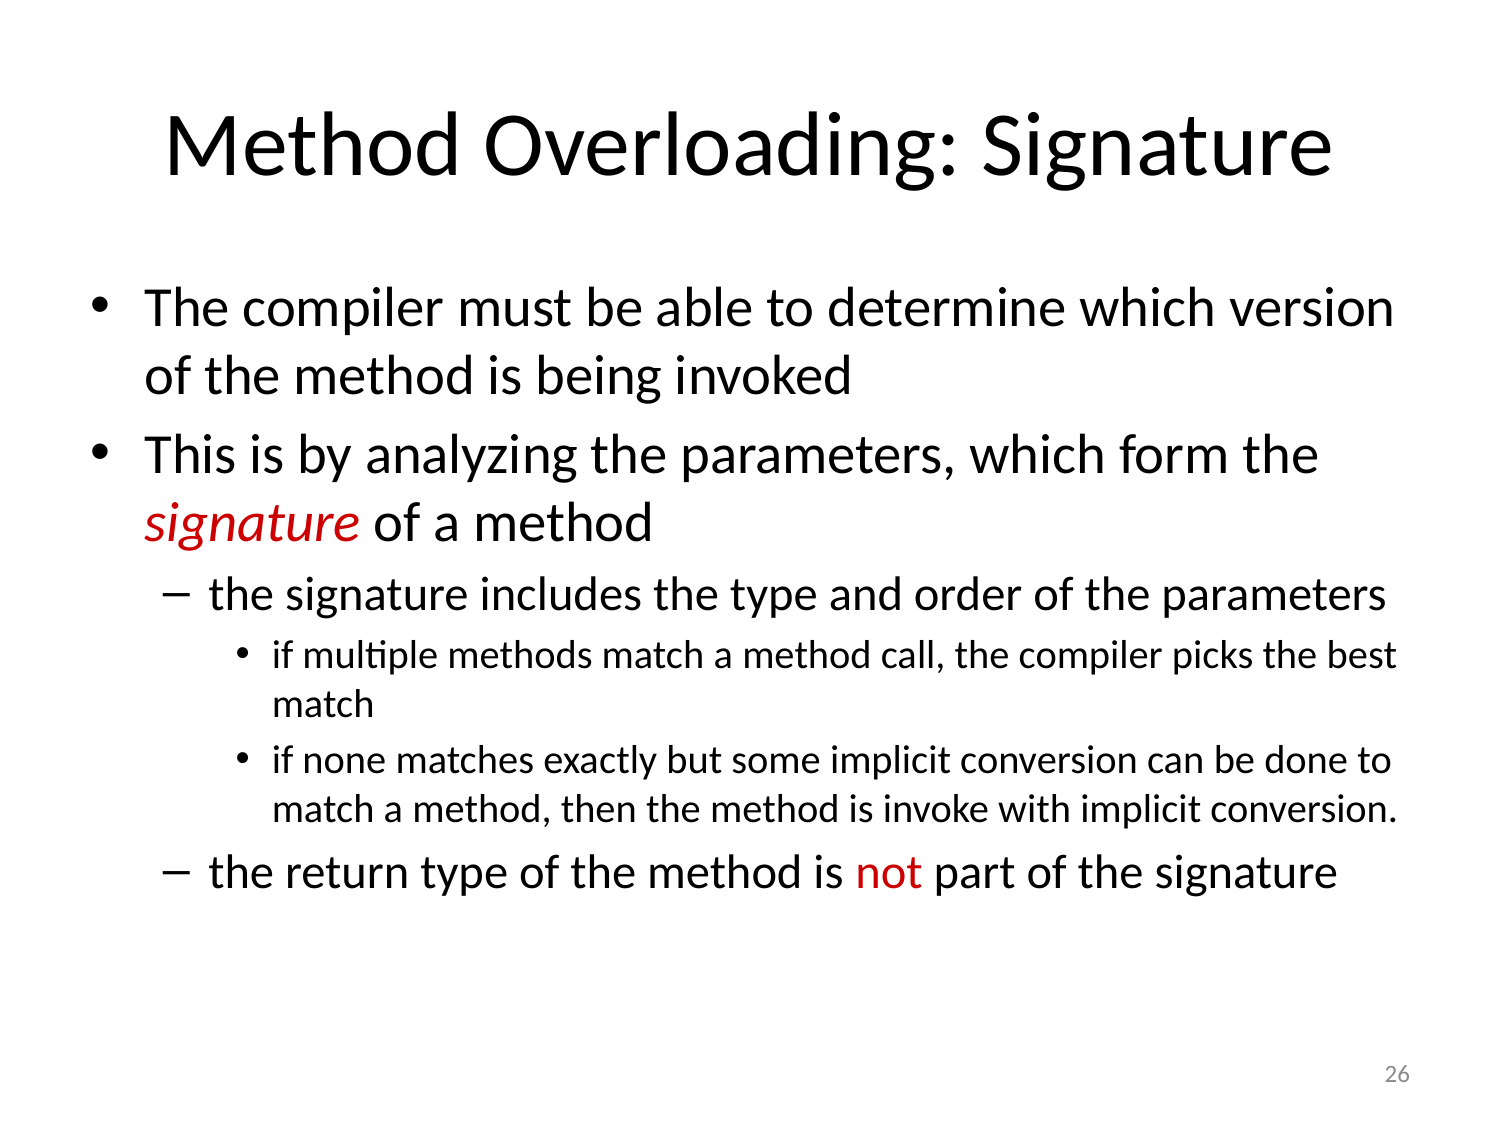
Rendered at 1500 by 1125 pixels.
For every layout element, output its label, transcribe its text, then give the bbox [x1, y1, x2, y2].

title Method Overloading: Signature [75, 45, 1425, 233]
list The compiler must be able to determine which version of the method is being invoked This is by analyzing the parameters, which form the signature of a method the signature includes the type and order of the parameters if multiple methods match a method call, the compiler picks the best match if none matches exactly but some implicit conversion can be done to match a method, then the method is invoke with implicit conversion. the return type of the method is not part of the signature [75, 262, 1425, 1005]
slide_number 26 [1074, 1042, 1425, 1103]
